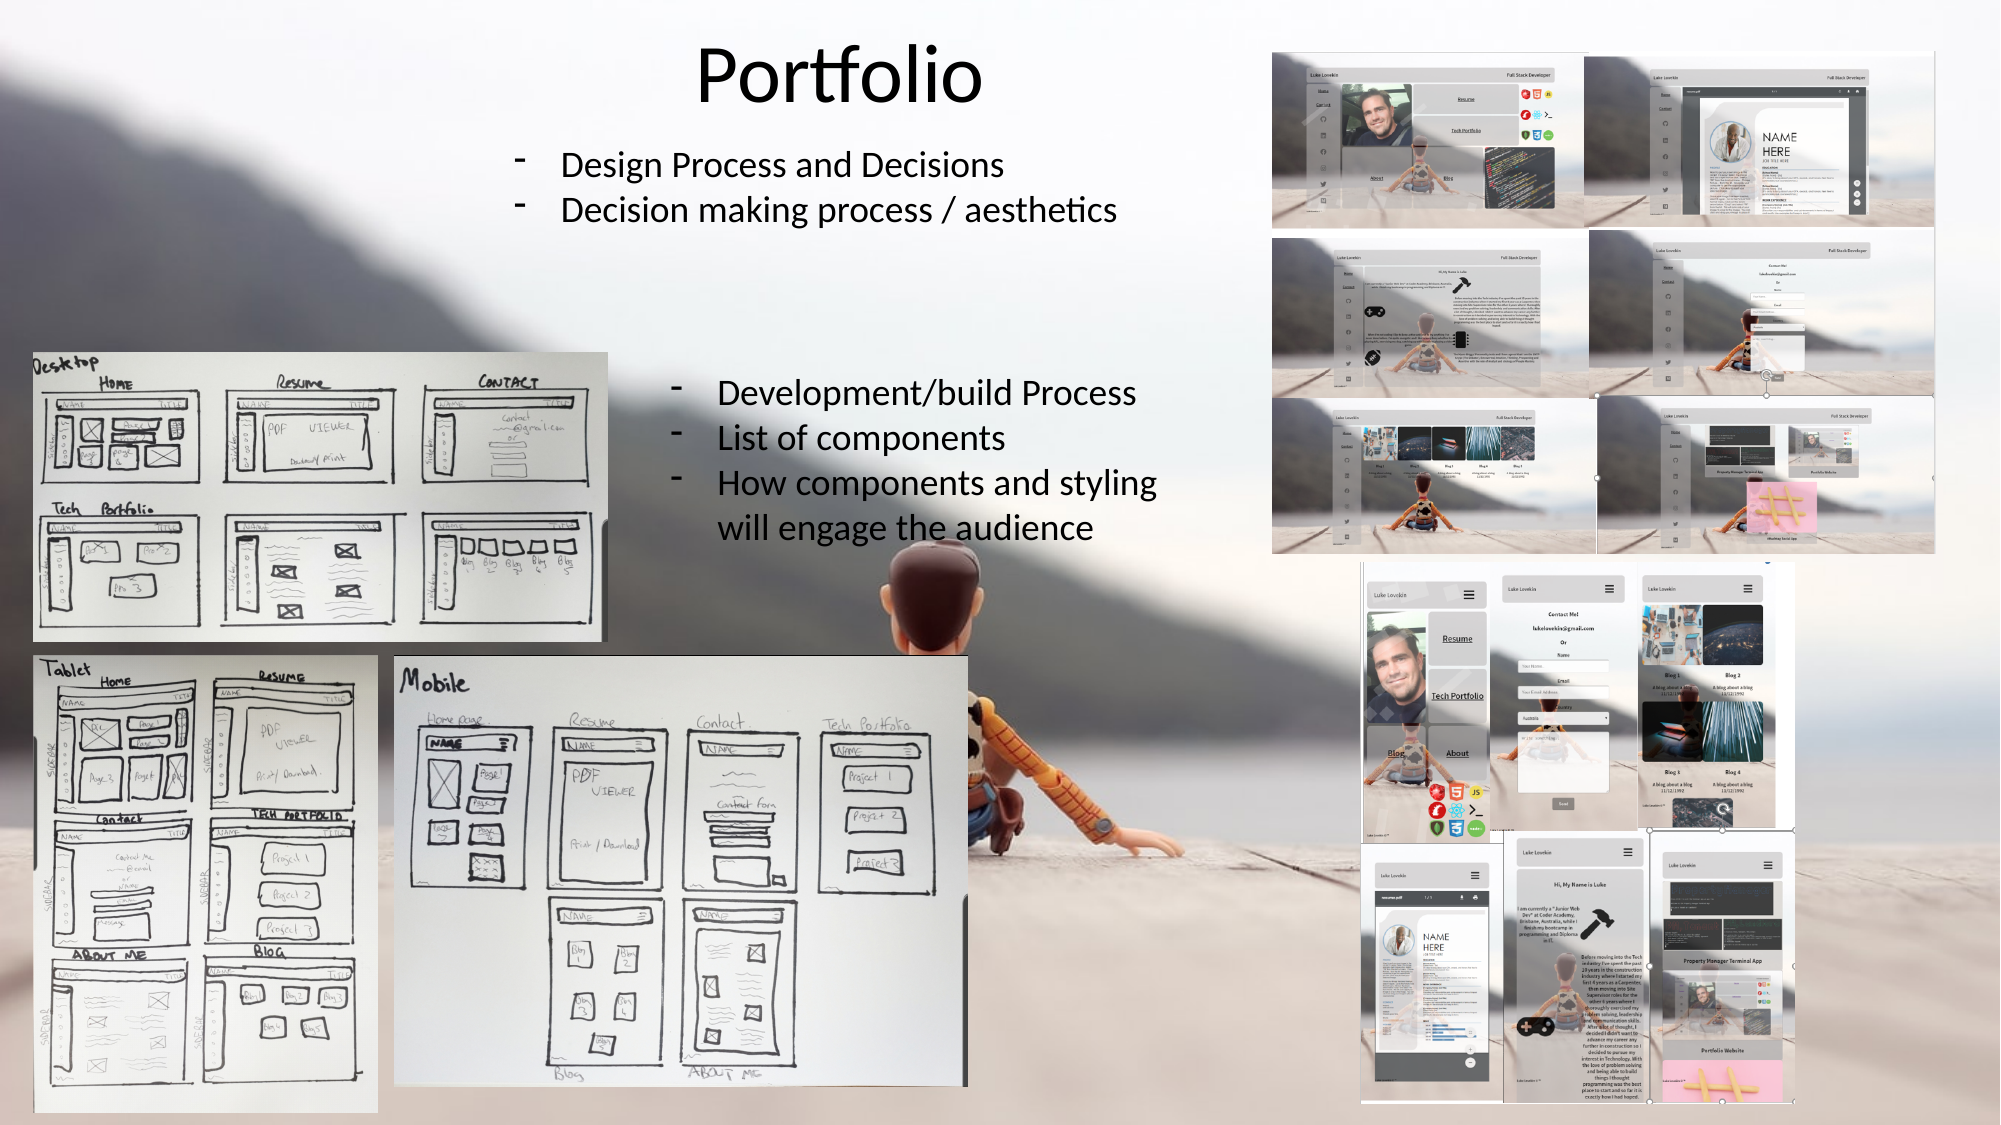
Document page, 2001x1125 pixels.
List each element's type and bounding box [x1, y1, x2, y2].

picture [1360, 562, 1795, 1104]
picture [33, 352, 608, 643]
picture [33, 655, 378, 1114]
list [0, 0, 2000, 1125]
picture [394, 655, 968, 1087]
picture [1272, 51, 1936, 554]
